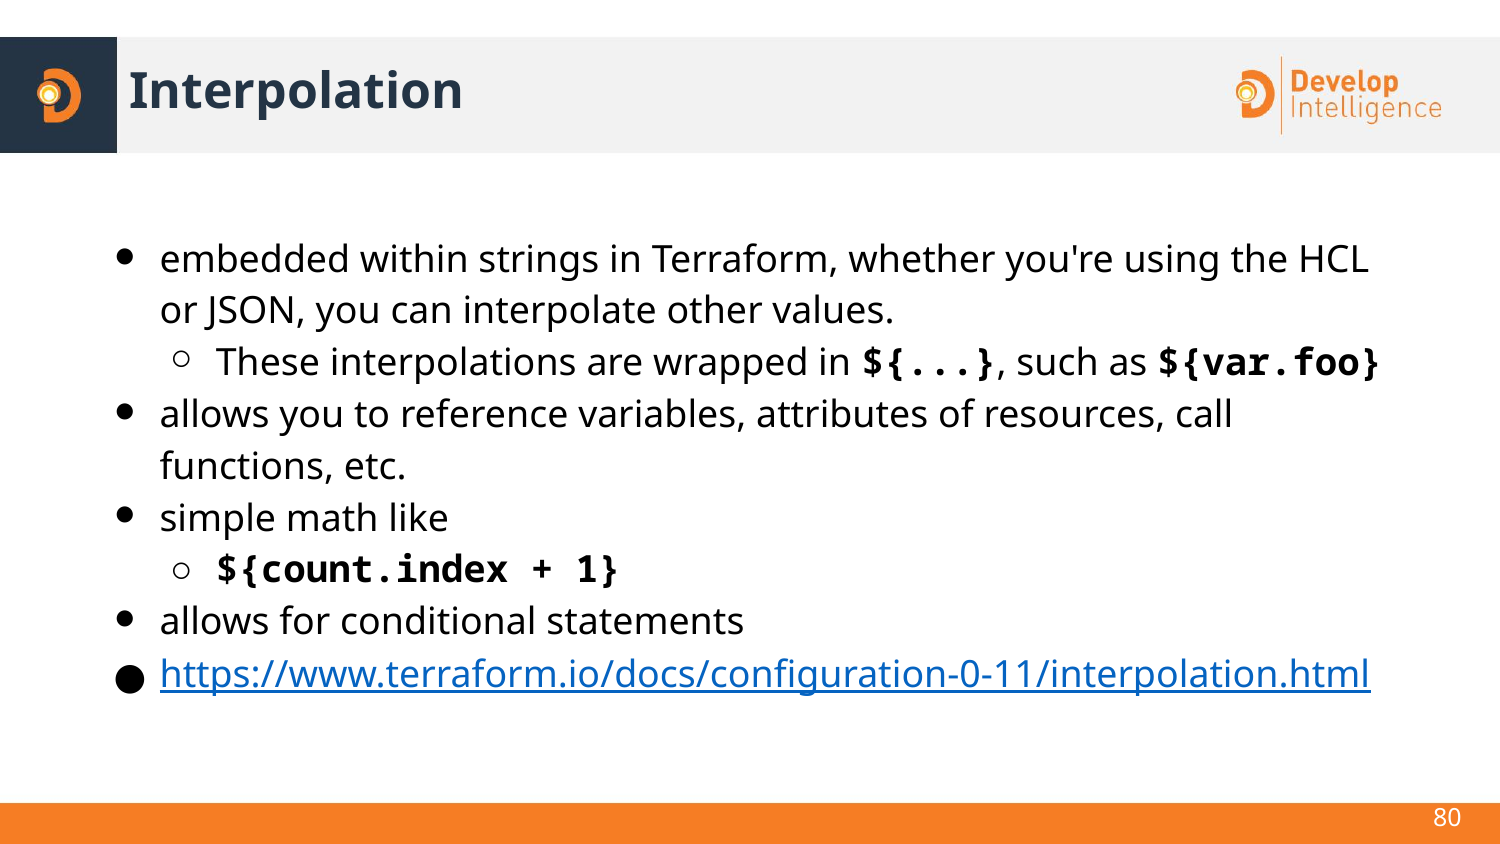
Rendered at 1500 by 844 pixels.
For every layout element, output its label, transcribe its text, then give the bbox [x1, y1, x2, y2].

slide_number ‹#› [1396, 800, 1499, 838]
title Interpolation [118, 36, 1500, 148]
picture [0, 0, 1500, 844]
list embedded within strings in Terraform, whether you're using the HCL or JSON, you can interpolate other values. These interpolations are wrapped in ${...}, such as ${var.foo} allows you to reference variables, attributes of resources, call functions, etc. simple math like ${count.index + 1} allows for conditional statements https://www.terraform.io/docs/configuration-0-11/interpolation.html [103, 222, 1397, 727]
